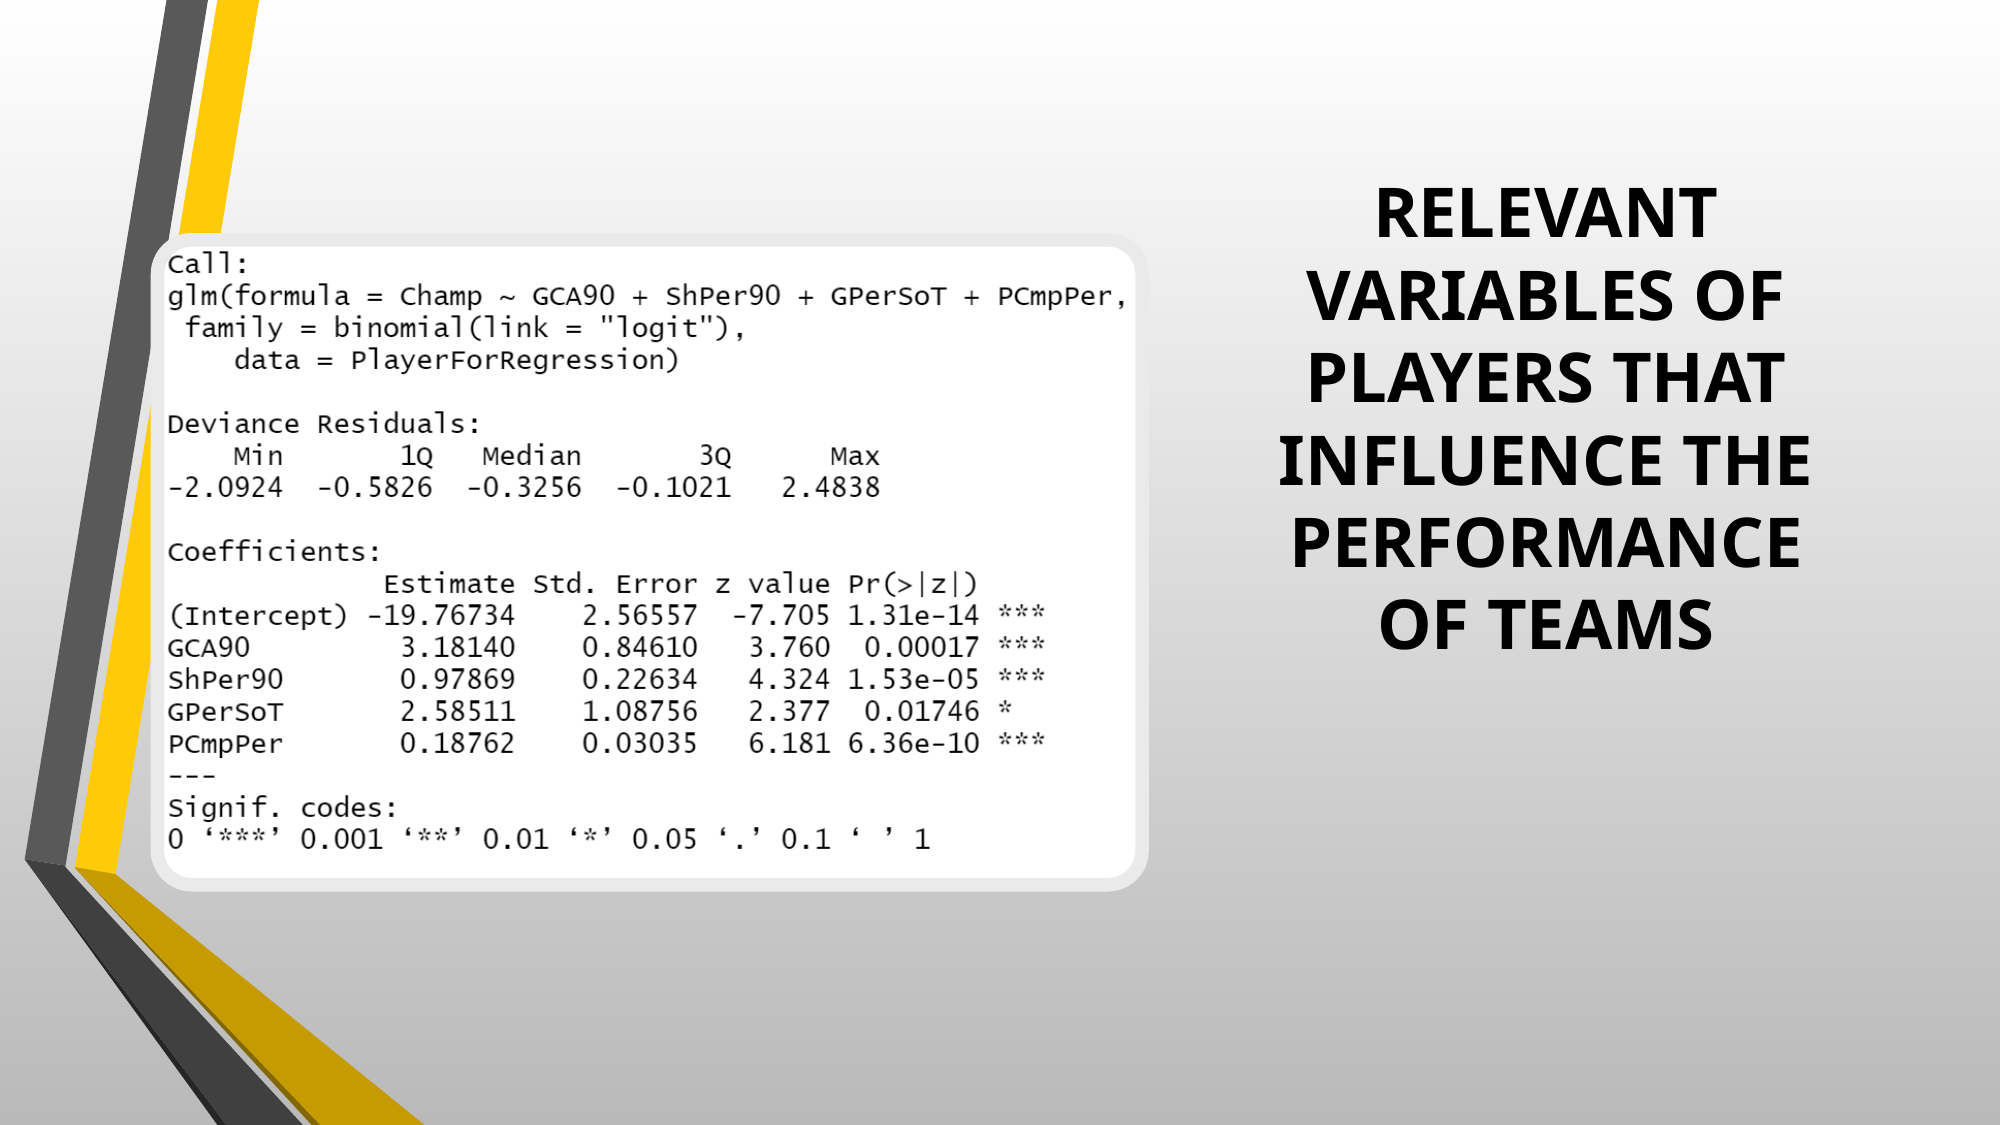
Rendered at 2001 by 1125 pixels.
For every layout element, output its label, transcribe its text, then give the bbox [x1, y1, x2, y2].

title RELEVANT VARIABLES OF PLAYERS THAT INFLUENCE THE PERFORMANCE OF TEAMS [1241, 157, 1851, 671]
picture [157, 239, 1143, 885]
